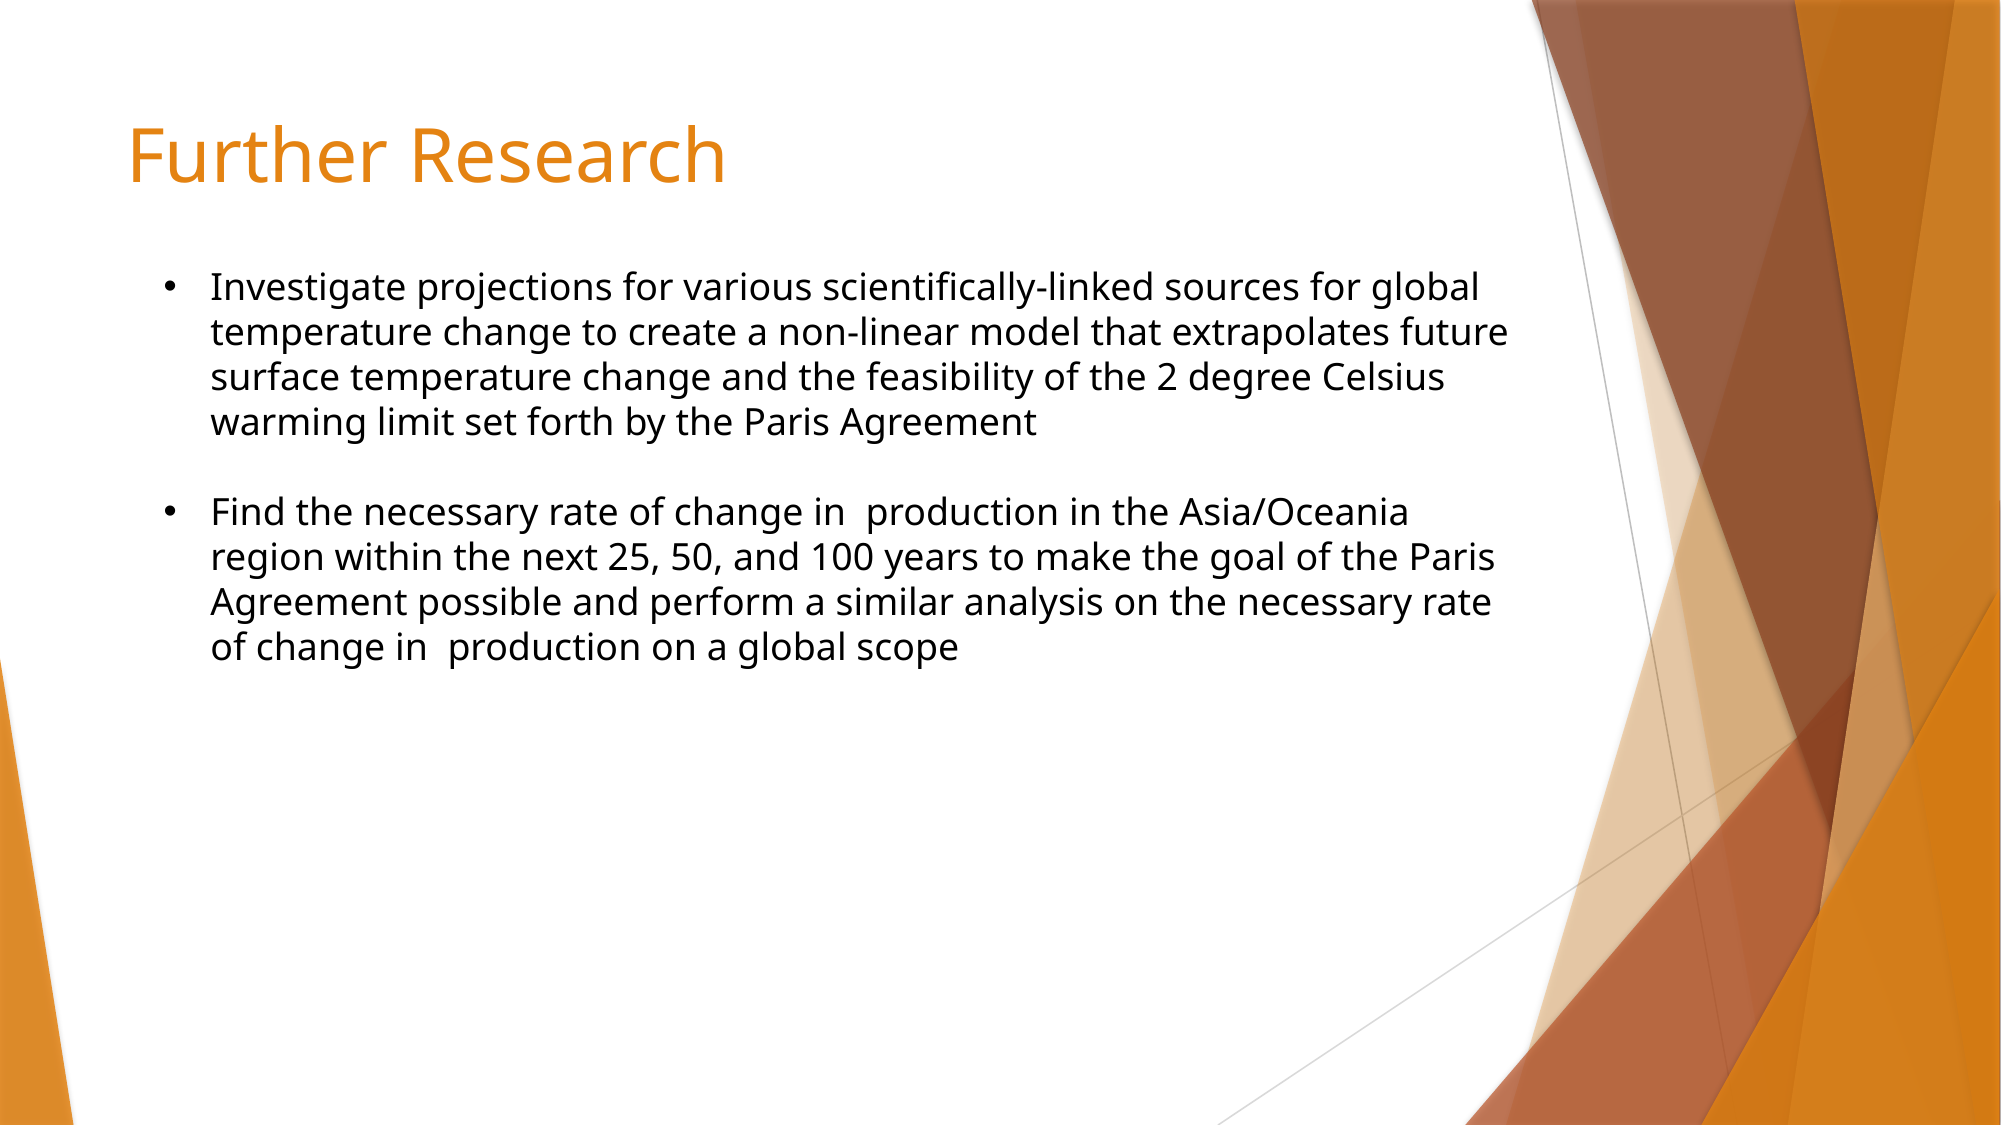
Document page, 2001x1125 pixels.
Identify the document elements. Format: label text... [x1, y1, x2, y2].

title Further Research [111, 99, 1522, 317]
